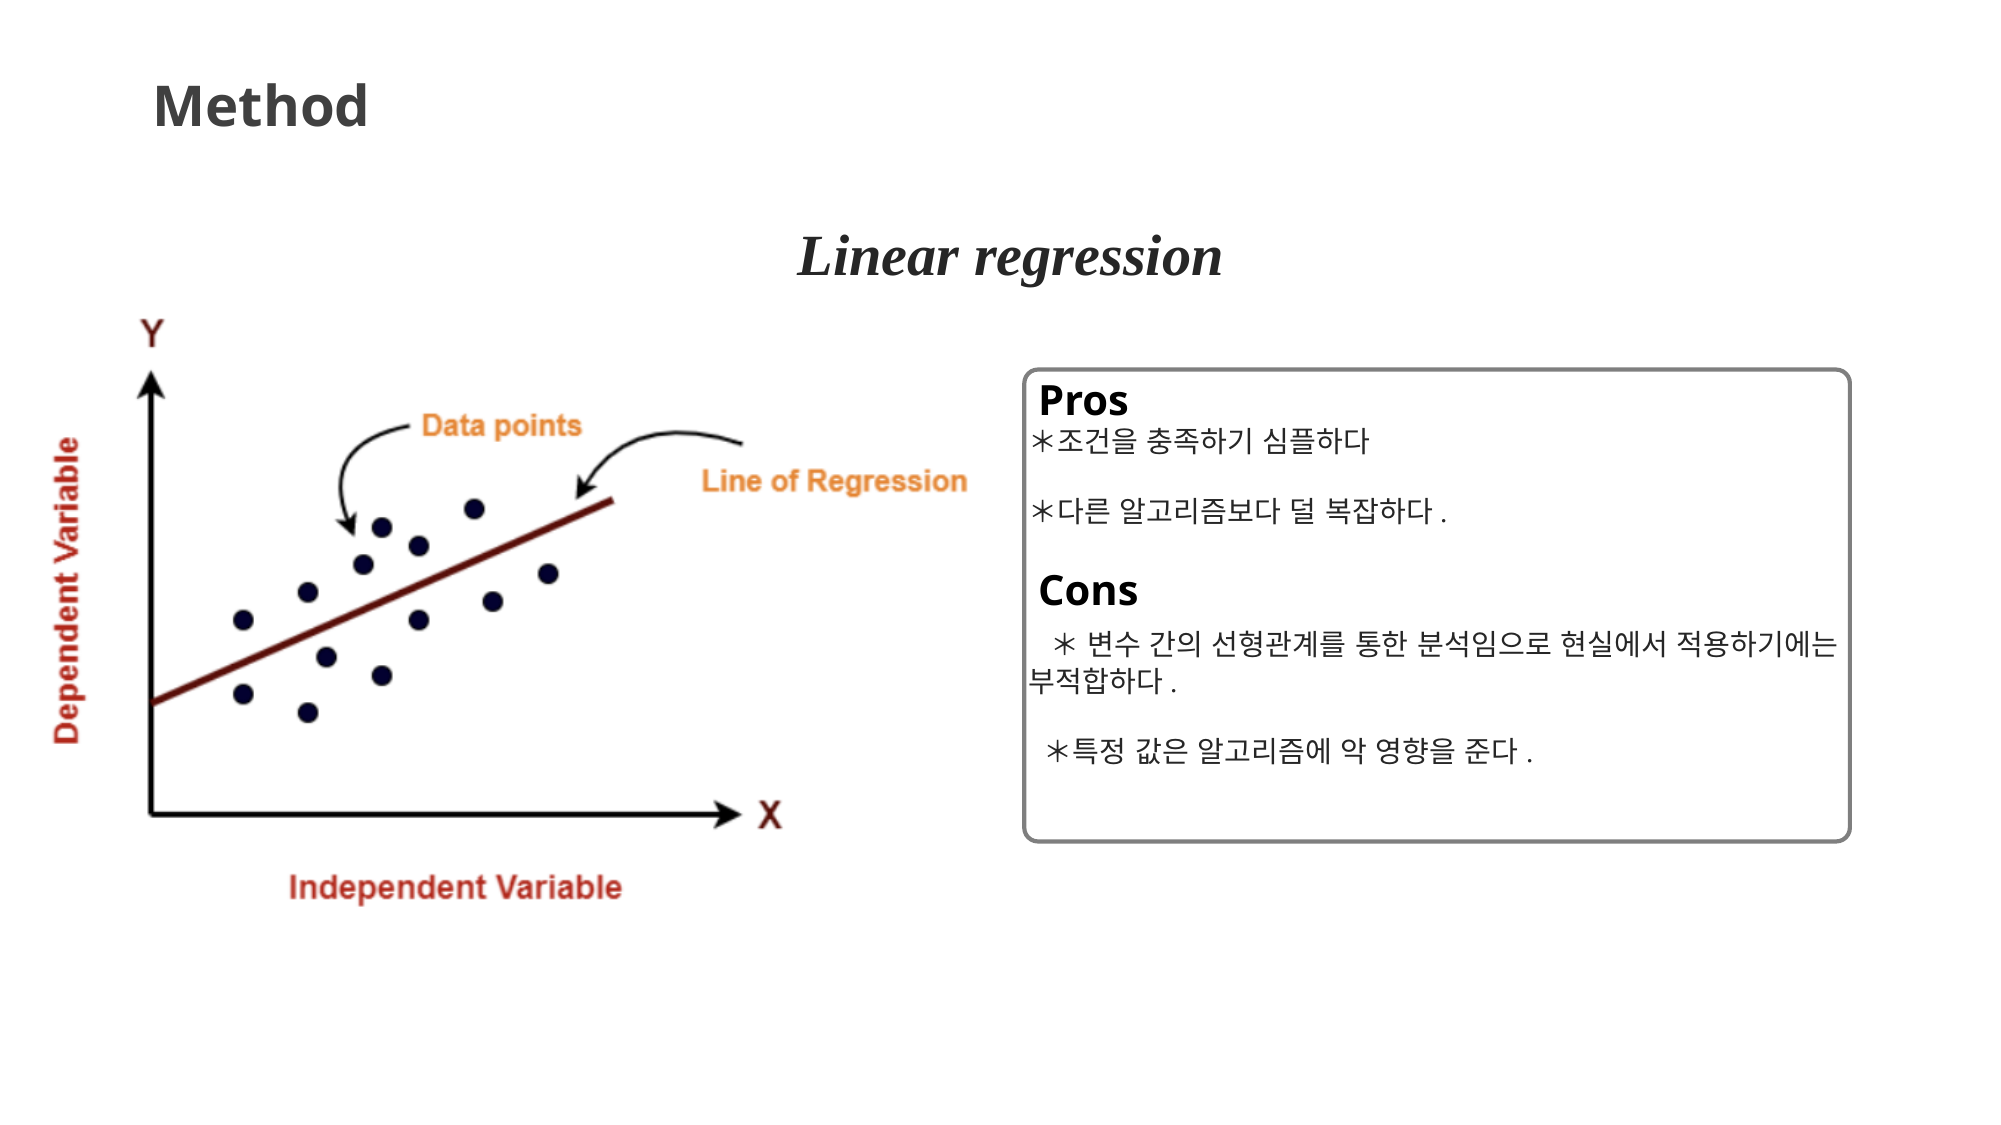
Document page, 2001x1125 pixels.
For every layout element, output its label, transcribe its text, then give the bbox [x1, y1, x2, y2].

list Linear regression [125, 217, 1850, 932]
title Method [137, 0, 1243, 217]
picture [25, 291, 1000, 932]
text_box Pros ＊조건을 충족하기 심플하다 ＊다른 알고리즘보다 덜 복잡하다. Cons ＊ 변수 간의 선형관계를 통한 분석임으로 현실에서 적용하기에는 부적합하다. ＊특정 값은 알고리즘에 악 영향을 준다. [1024, 369, 1850, 842]
